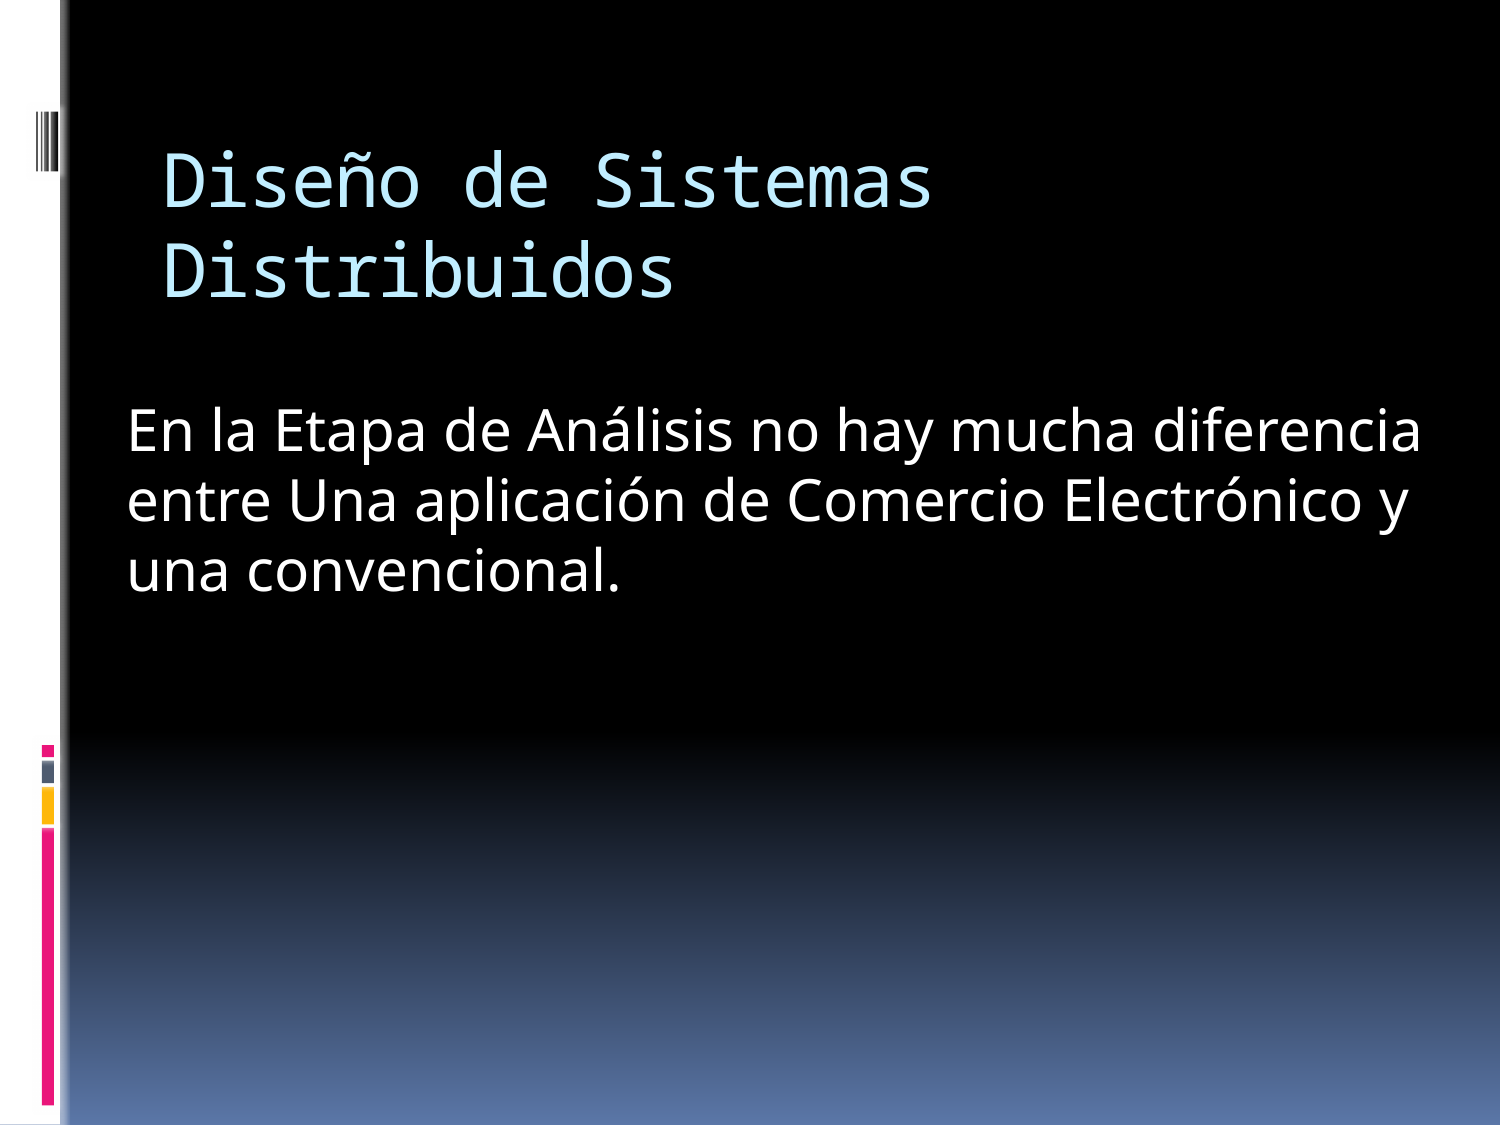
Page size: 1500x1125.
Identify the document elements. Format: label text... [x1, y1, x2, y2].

title Diseño de Sistemas Distribuidos [147, 125, 1423, 276]
text_box En la Etapa de Análisis no hay mucha diferencia entre Una aplicación de Comercio Electrónico y una convencional. [112, 385, 1447, 611]
